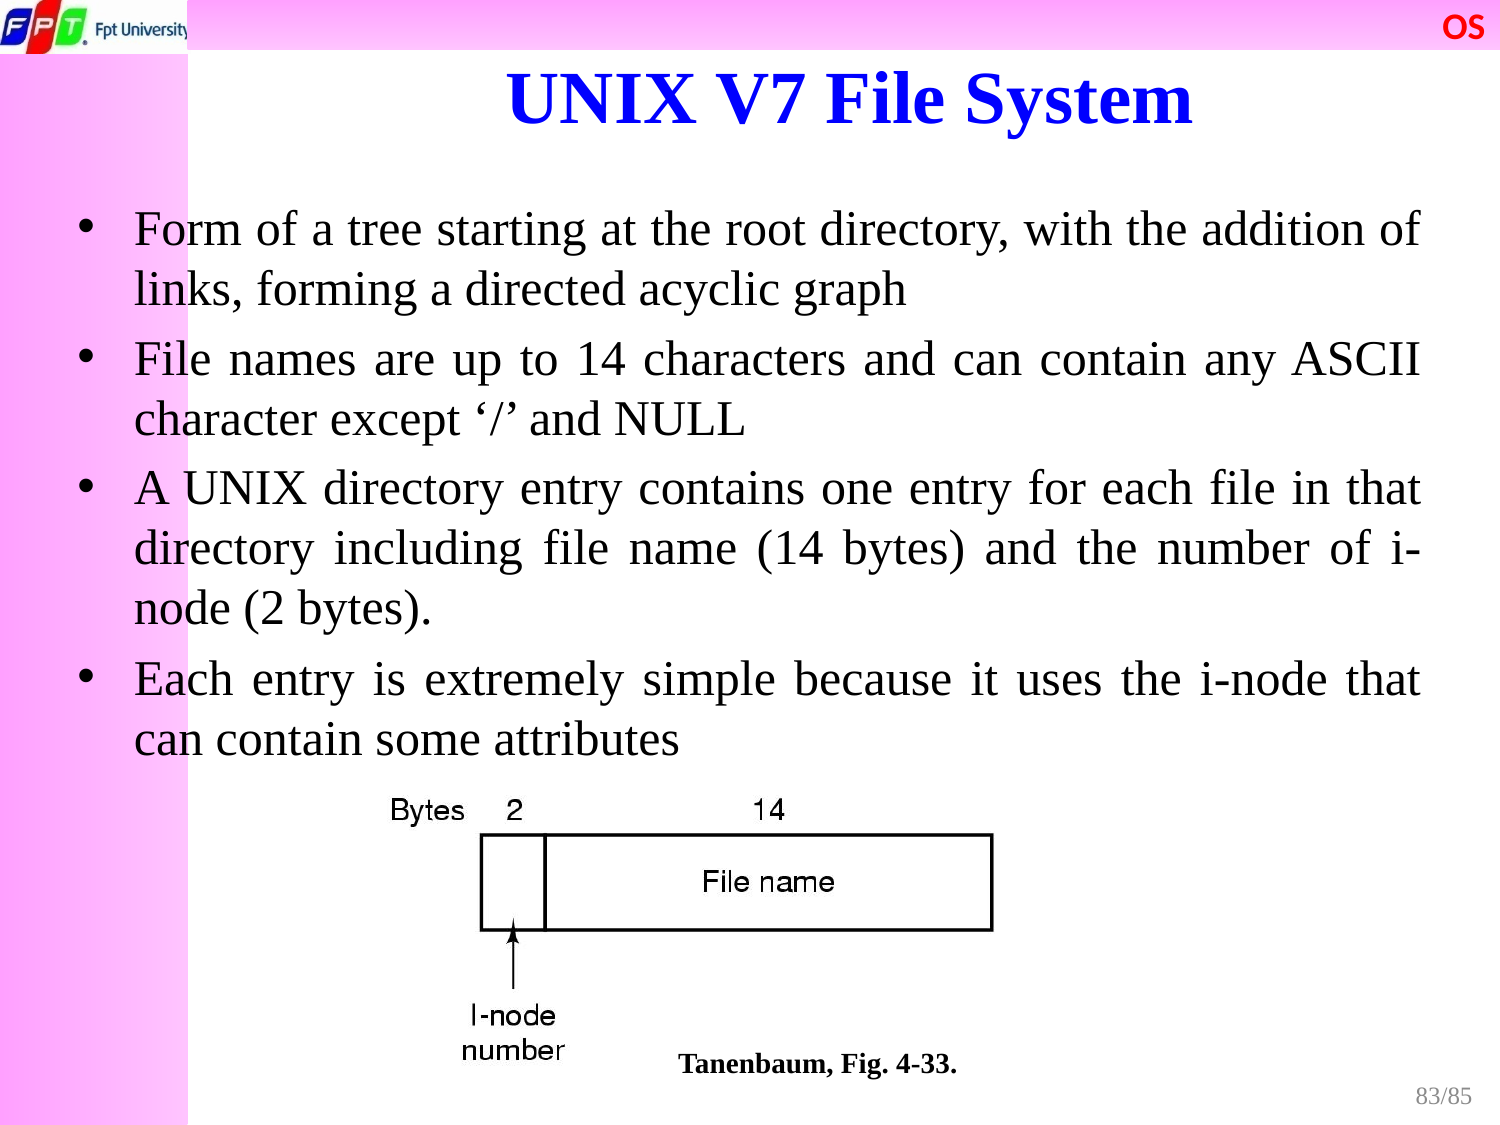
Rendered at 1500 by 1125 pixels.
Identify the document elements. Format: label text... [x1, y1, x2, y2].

title UNIX V7 File System [200, 0, 1500, 188]
slide_number 83/85 [1137, 1074, 1488, 1116]
picture [387, 787, 997, 1069]
text_box Tanenbaum, Fig. 4-33. [663, 1077, 973, 1088]
list Form of a tree starting at the root directory, with the addition of links, forming a directed acyclic graph File names are up to 14 characters and can contain any ASCII character except ‘/’ and NULL A UNIX directory entry contains one entry for each file in that directory including file name (14 bytes) and the number of i-node (2 bytes). Each entry is extremely simple because it uses the i-node that can contain some attributes [62, 187, 1438, 838]
picture [0, 0, 191, 54]
